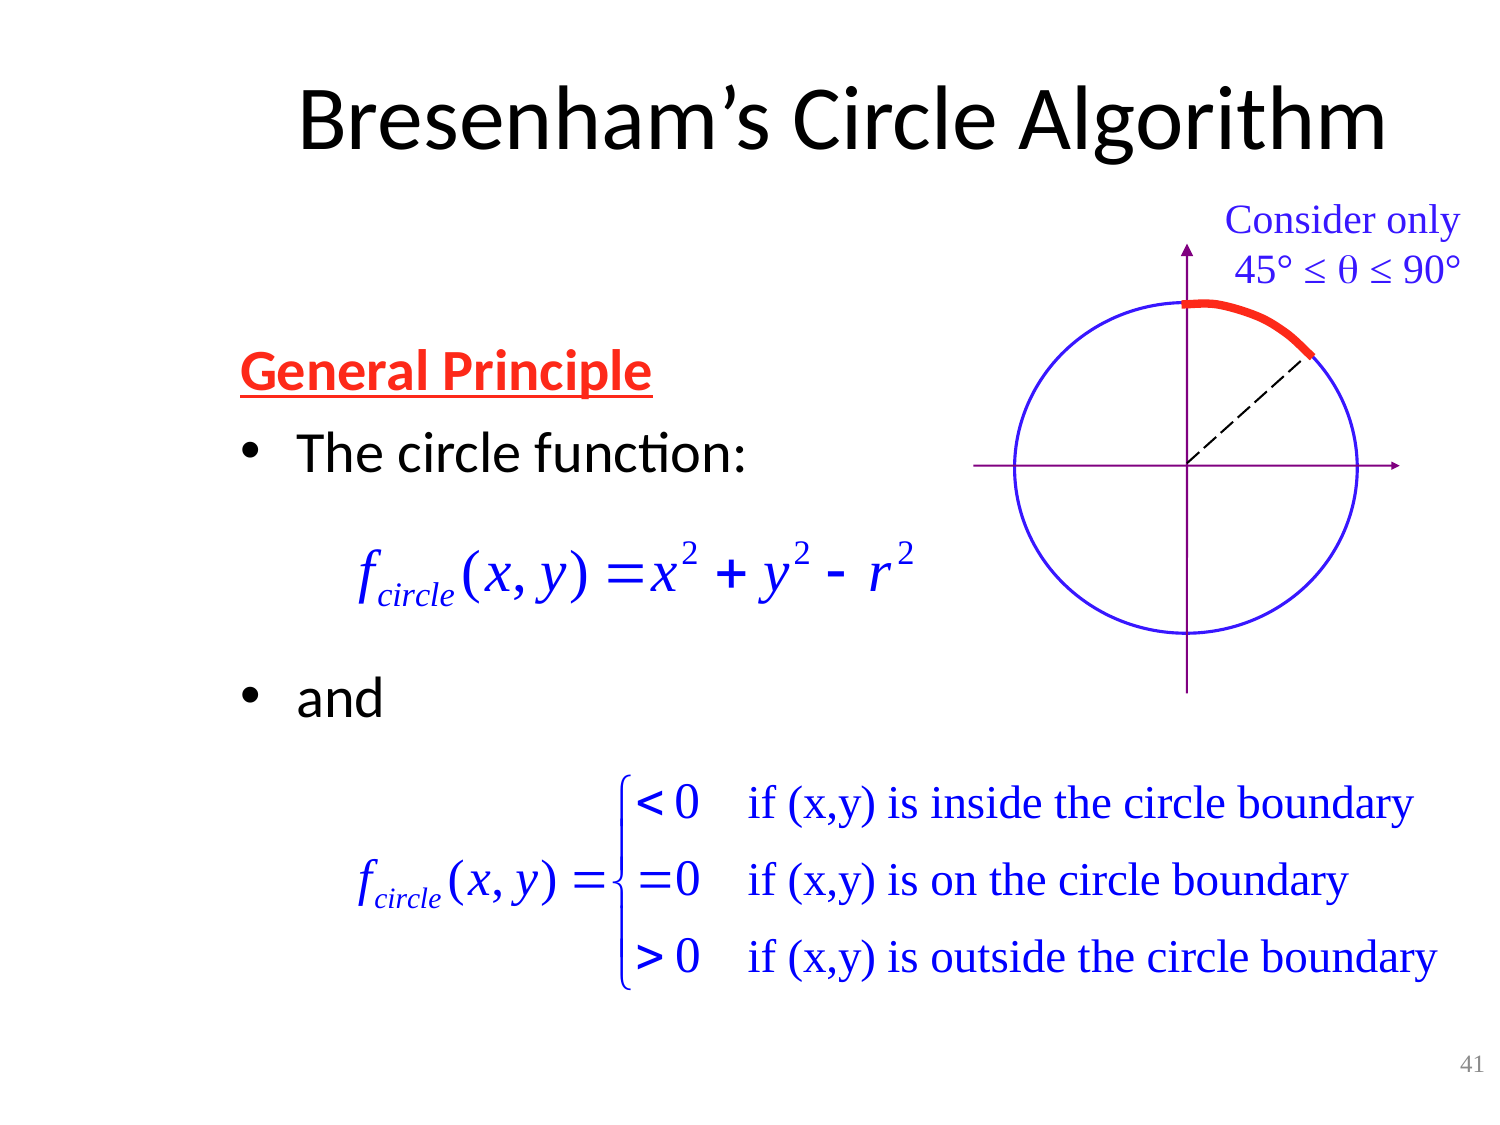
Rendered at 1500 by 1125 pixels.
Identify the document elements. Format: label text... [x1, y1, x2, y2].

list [337, 526, 928, 622]
title Bresenham’s Circle Algorithm [225, 19, 1463, 207]
list General Principle The circle function: and [225, 324, 1447, 799]
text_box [340, 763, 1448, 1003]
text_box Consider only 45° ≤  ≤ 90° [1210, 184, 1487, 300]
slide_number 41 [1187, 1025, 1500, 1100]
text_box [974, 243, 1400, 693]
